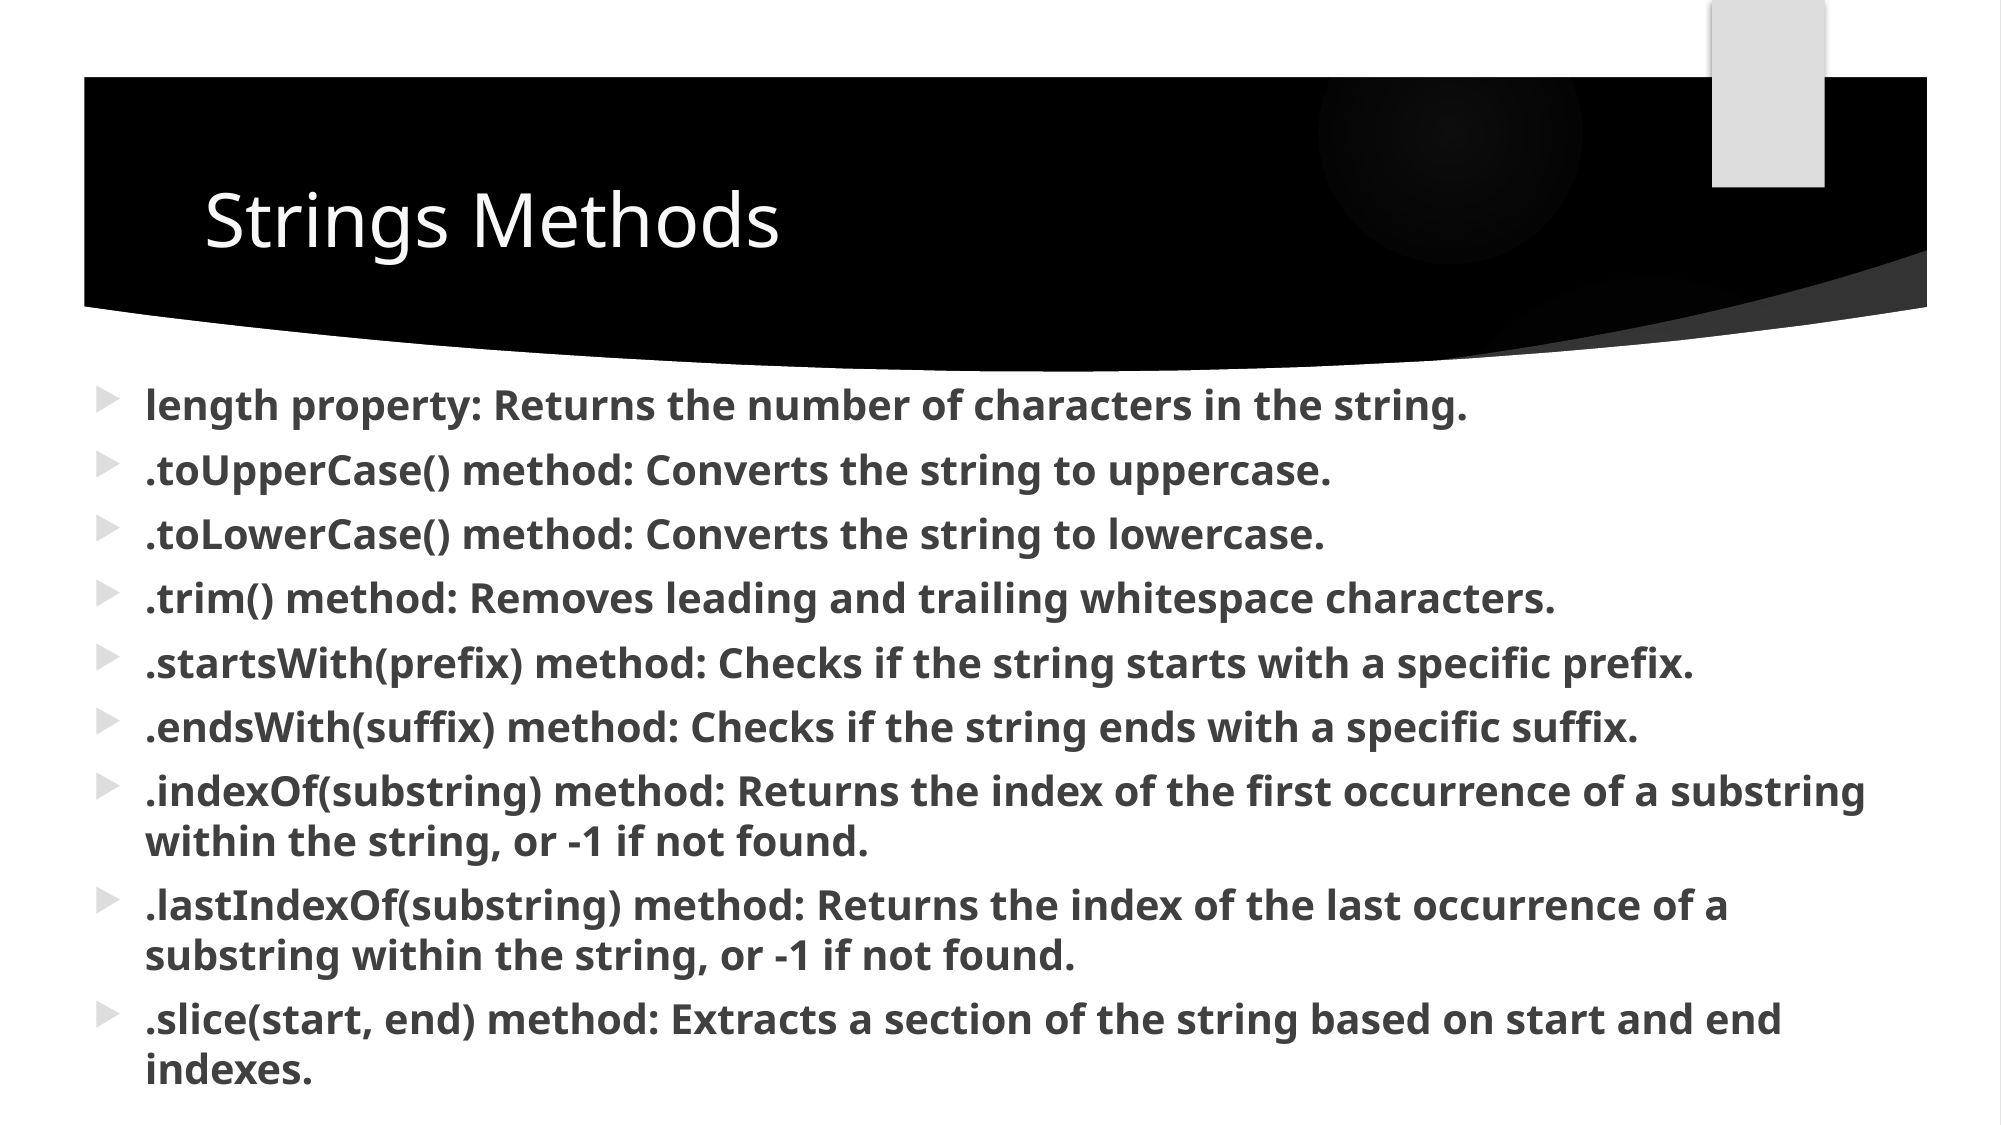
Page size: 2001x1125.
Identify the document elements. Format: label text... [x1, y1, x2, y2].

list length property: Returns the number of characters in the string. .toUpperCase() method: Converts the string to uppercase. .toLowerCase() method: Converts the string to lowercase. .trim() method: Removes leading and trailing whitespace characters. .startsWith(prefix) method: Checks if the string starts with a specific prefix. .endsWith(suffix) method: Checks if the string ends with a specific suffix. .indexOf(substring) method: Returns the index of the first occurrence of a substring within the string, or -1 if not found. .lastIndexOf(substring) method: Returns the index of the last occurrence of a substring within the string, or -1 if not found. .slice(start, end) method: Extracts a section of the string based on start and end indexes. [78, 371, 1910, 1119]
title Strings Methods [189, 159, 1627, 276]
